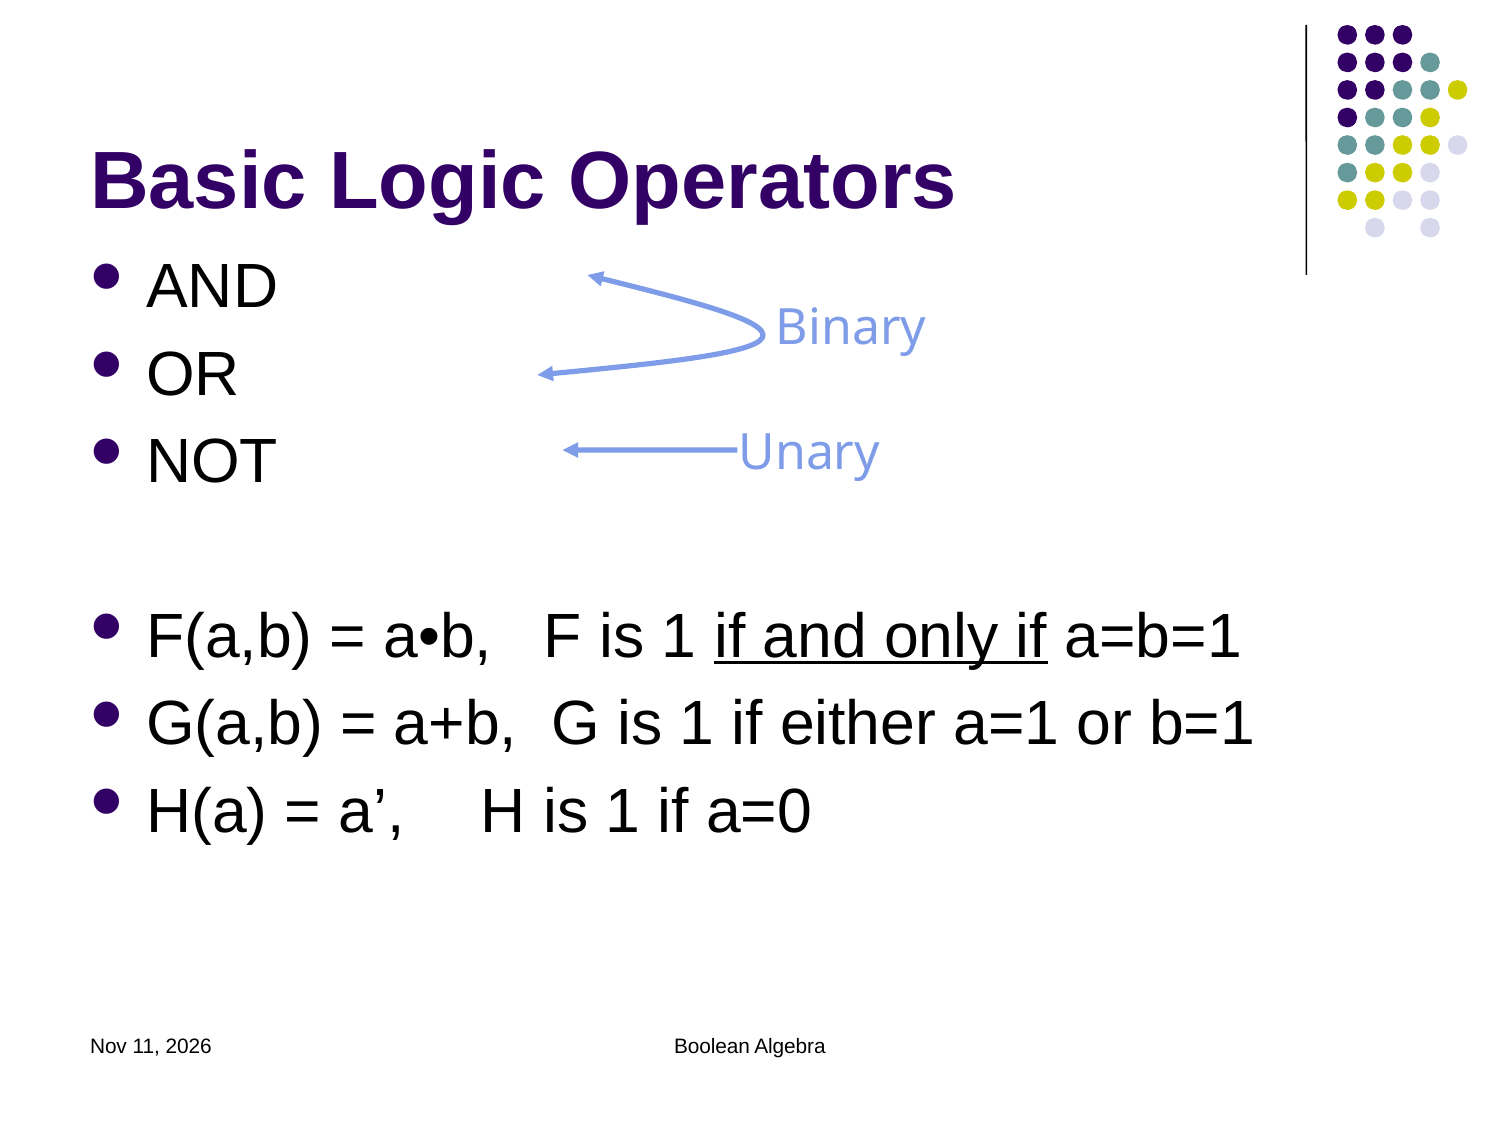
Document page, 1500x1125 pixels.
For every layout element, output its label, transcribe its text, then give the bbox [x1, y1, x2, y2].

list AND OR NOT F(a,b) = a•b, F is 1 if and only if a=b=1 G(a,b) = a+b, G is 1 if either a=1 or b=1 H(a) = a’, H is 1 if a=0 [75, 237, 1425, 980]
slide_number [75, 1025, 425, 1100]
title Basic Logic Operators [75, 20, 1313, 233]
text_box [537, 272, 761, 380]
text_box Binary [761, 287, 942, 363]
text_box [562, 443, 738, 457]
text_box Unary [723, 412, 895, 488]
footer Boolean Algebra [512, 1025, 988, 1100]
